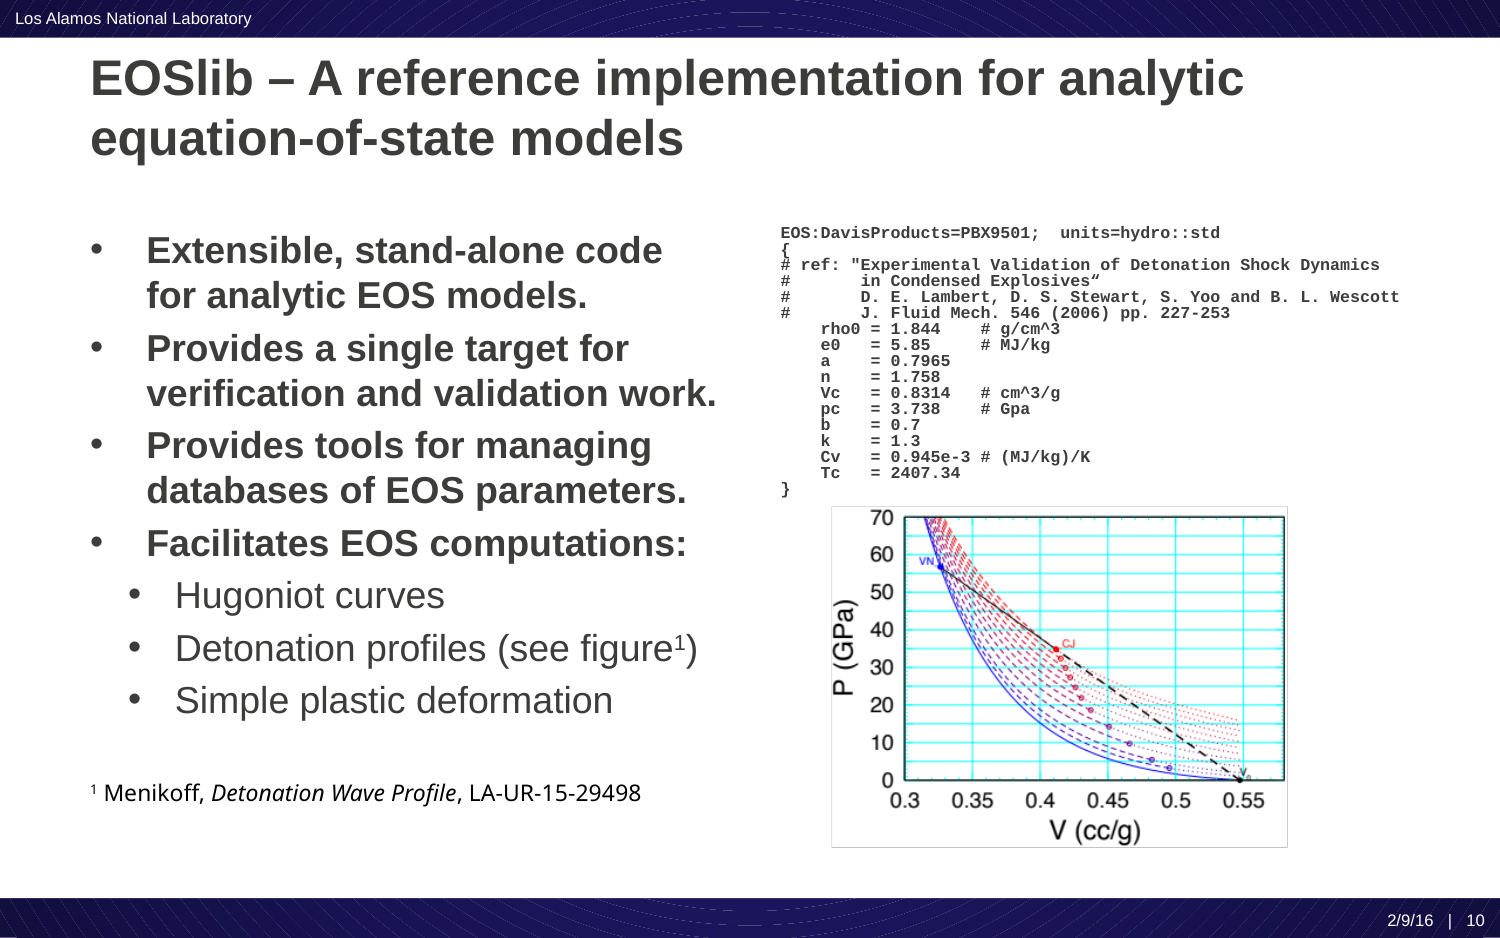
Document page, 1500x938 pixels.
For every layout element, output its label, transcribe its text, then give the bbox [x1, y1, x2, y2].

picture [825, 505, 1290, 854]
title EOSlib – A reference implementation for analytic equation-of-state models [75, 37, 1425, 194]
list EOS:DavisProducts=PBX9501; units=hydro::std { # ref: "Experimental Validation of Detonation Shock Dynamics # in Condensed Explosives“ # D. E. Lambert, D. S. Stewart, S. Yoo and B. L. Wescott # J. Fluid Mech. 546 (2006) pp. 227-253 rho0 = 1.844 # g/cm^3 e0 = 5.85 # MJ/kg a = 0.7965 n = 1.758 Vc = 0.8314 # cm^3/g pc = 3.738 # Gpa b = 0.7 k = 1.3 Cv = 0.945e-3 # (MJ/kg)/K Tc = 2407.34 } [765, 218, 1500, 843]
list Extensible, stand-alone code for analytic EOS models. Provides a single target for verification and validation work. Provides tools for managing databases of EOS parameters. Facilitates EOS computations: Hugoniot curves Detonation profiles (see figure1) Simple plastic deformation 1 Menikoff, Detonation Wave Profile, LA-UR-15-29498 [75, 218, 735, 843]
